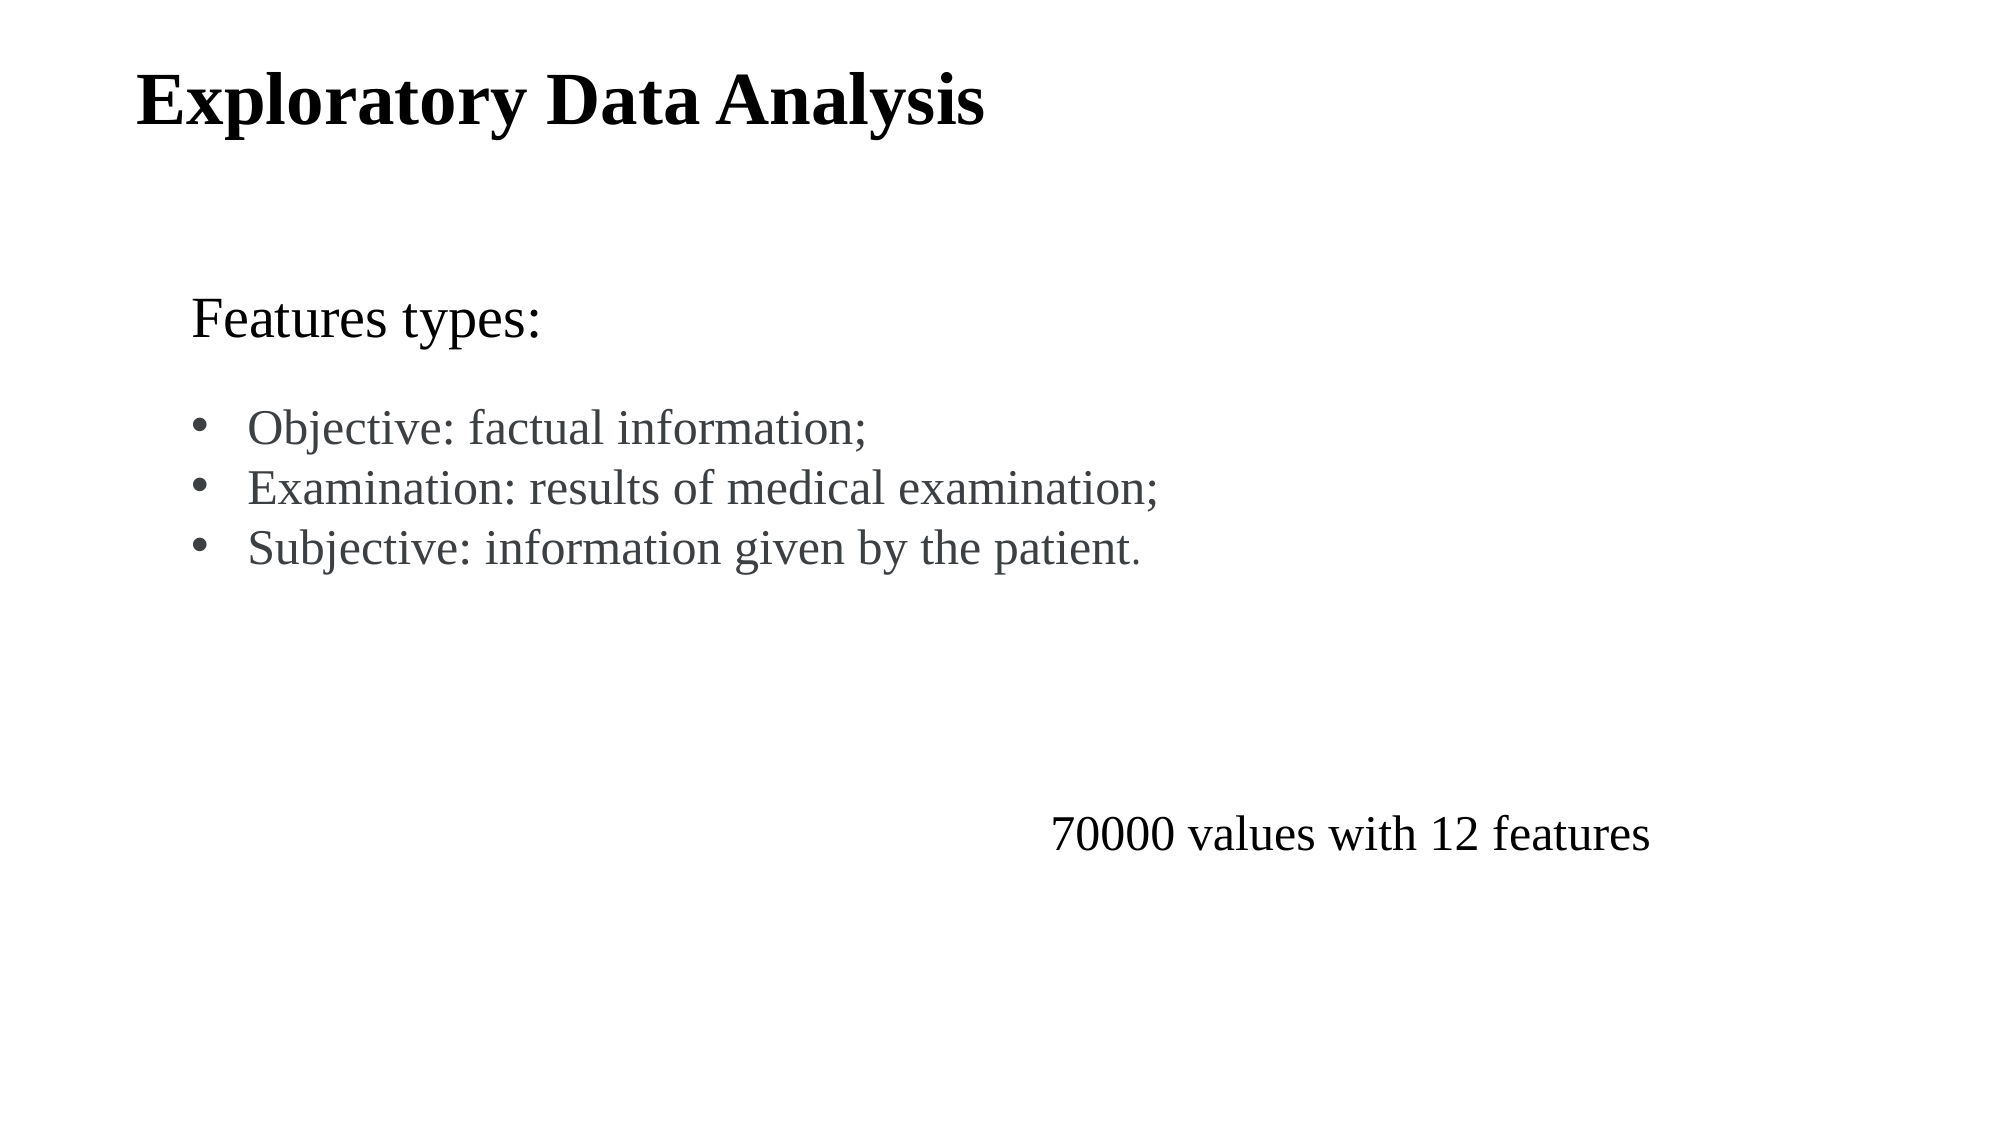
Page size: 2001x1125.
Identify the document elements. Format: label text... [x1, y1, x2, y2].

text_box 70000 values with 12 features [1035, 792, 1667, 868]
text_box Exploratory Data Analysis [121, 41, 1570, 192]
text_box Features types: Objective: factual information; Examination: results of medical examination; Subjective: information given by the patient. [176, 271, 1188, 582]
